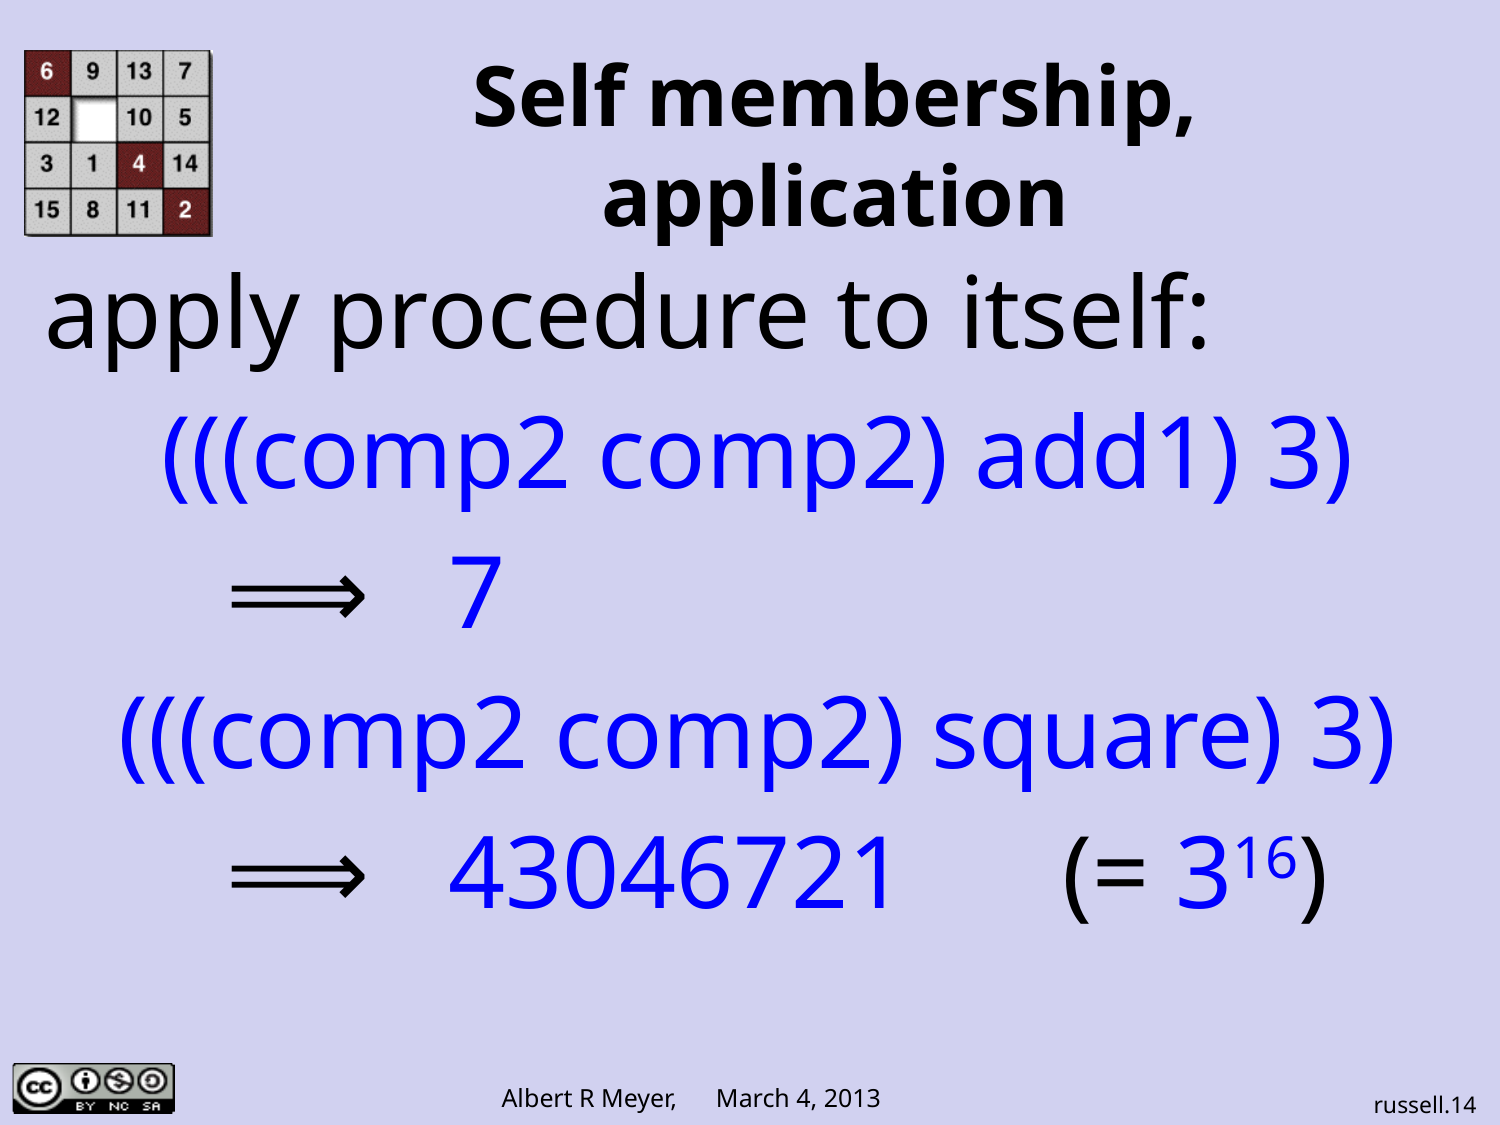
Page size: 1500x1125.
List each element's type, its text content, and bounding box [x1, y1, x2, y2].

picture [12, 1063, 175, 1114]
title Self membership, application [214, 40, 1457, 246]
picture [24, 50, 213, 237]
list apply procedure to itself: (((comp2 comp2) add1) 3) ⟹ 7 (((comp2 comp2) square) 3) ⟹ 43046721 (= 316) [29, 241, 1487, 1015]
